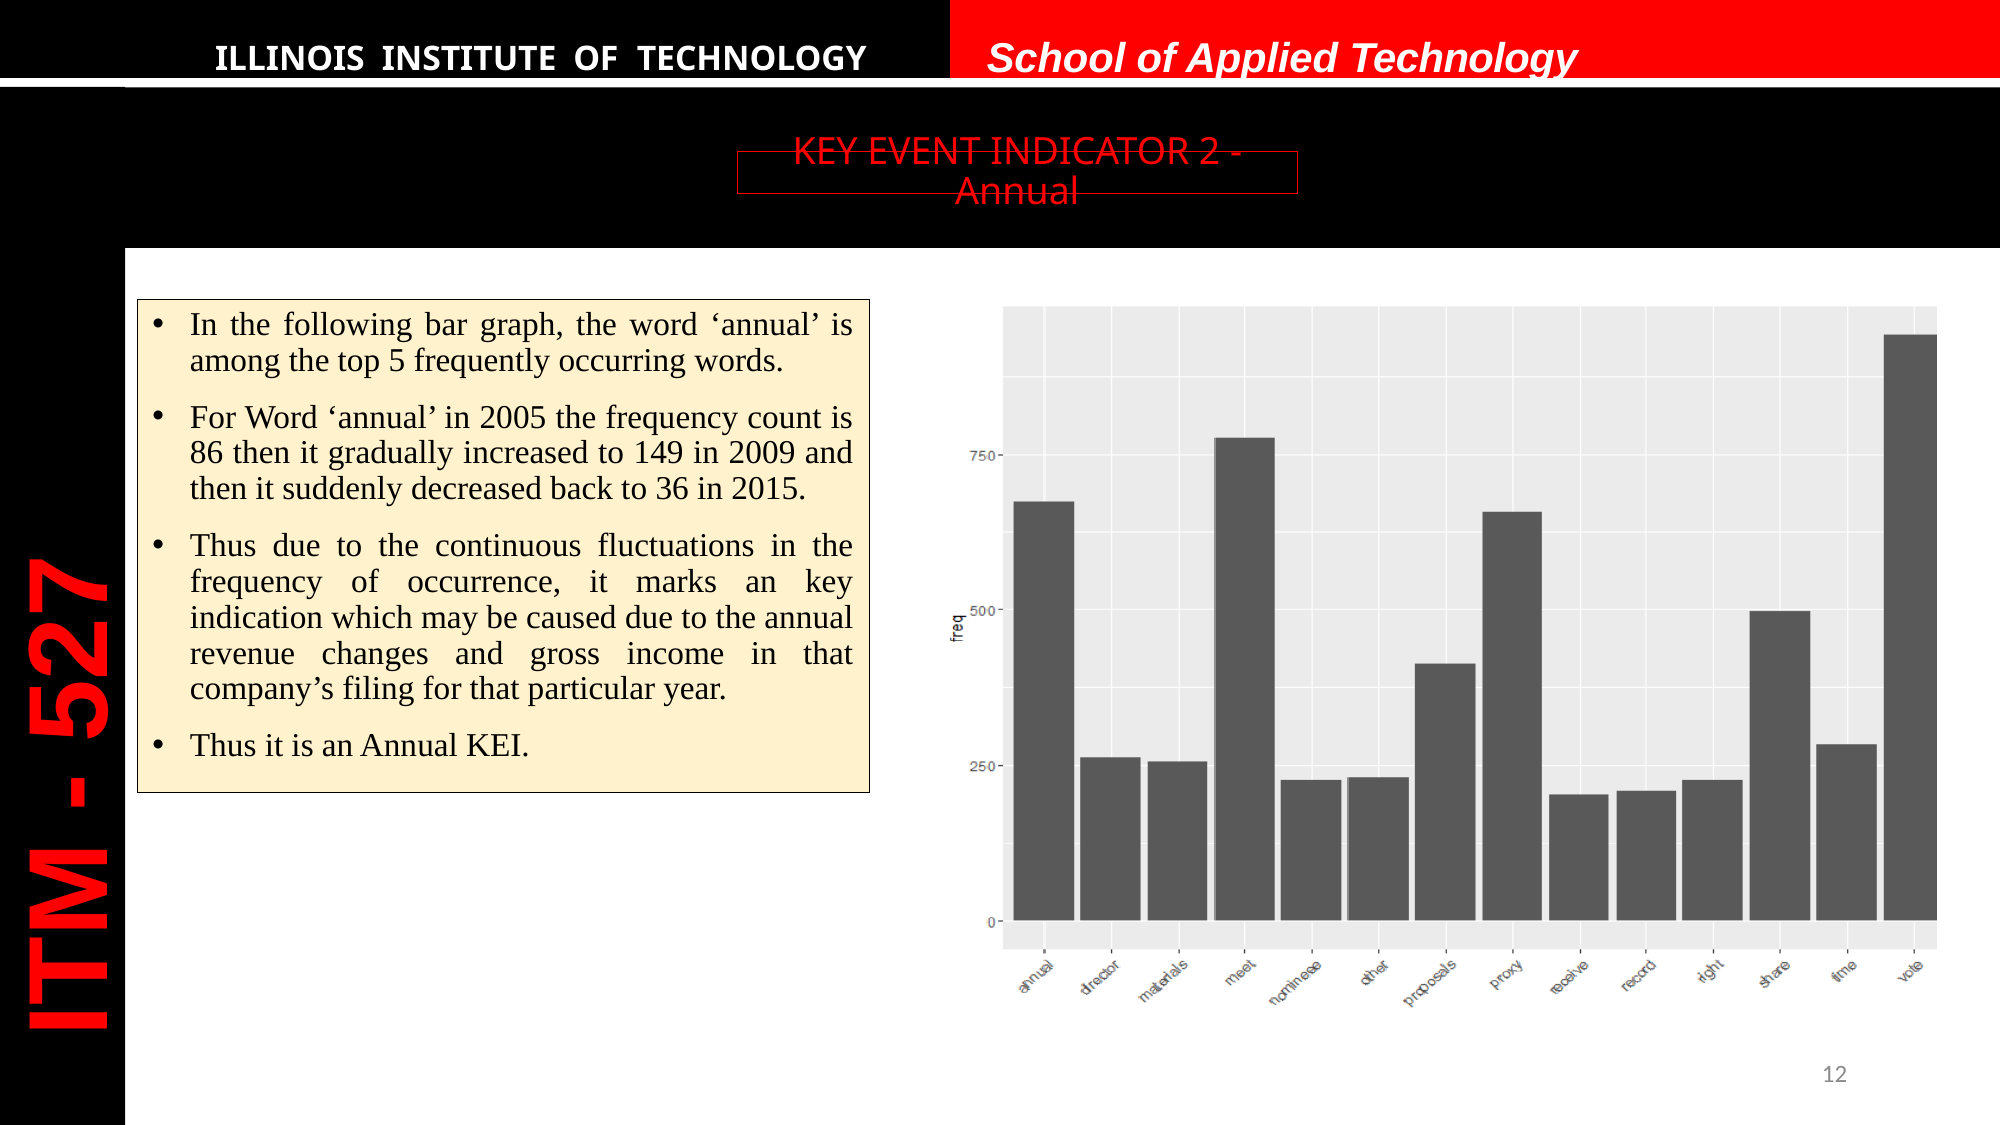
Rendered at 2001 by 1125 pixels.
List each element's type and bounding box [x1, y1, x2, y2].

text_box [0, 0, 2000, 1125]
list [949, 299, 1937, 1014]
